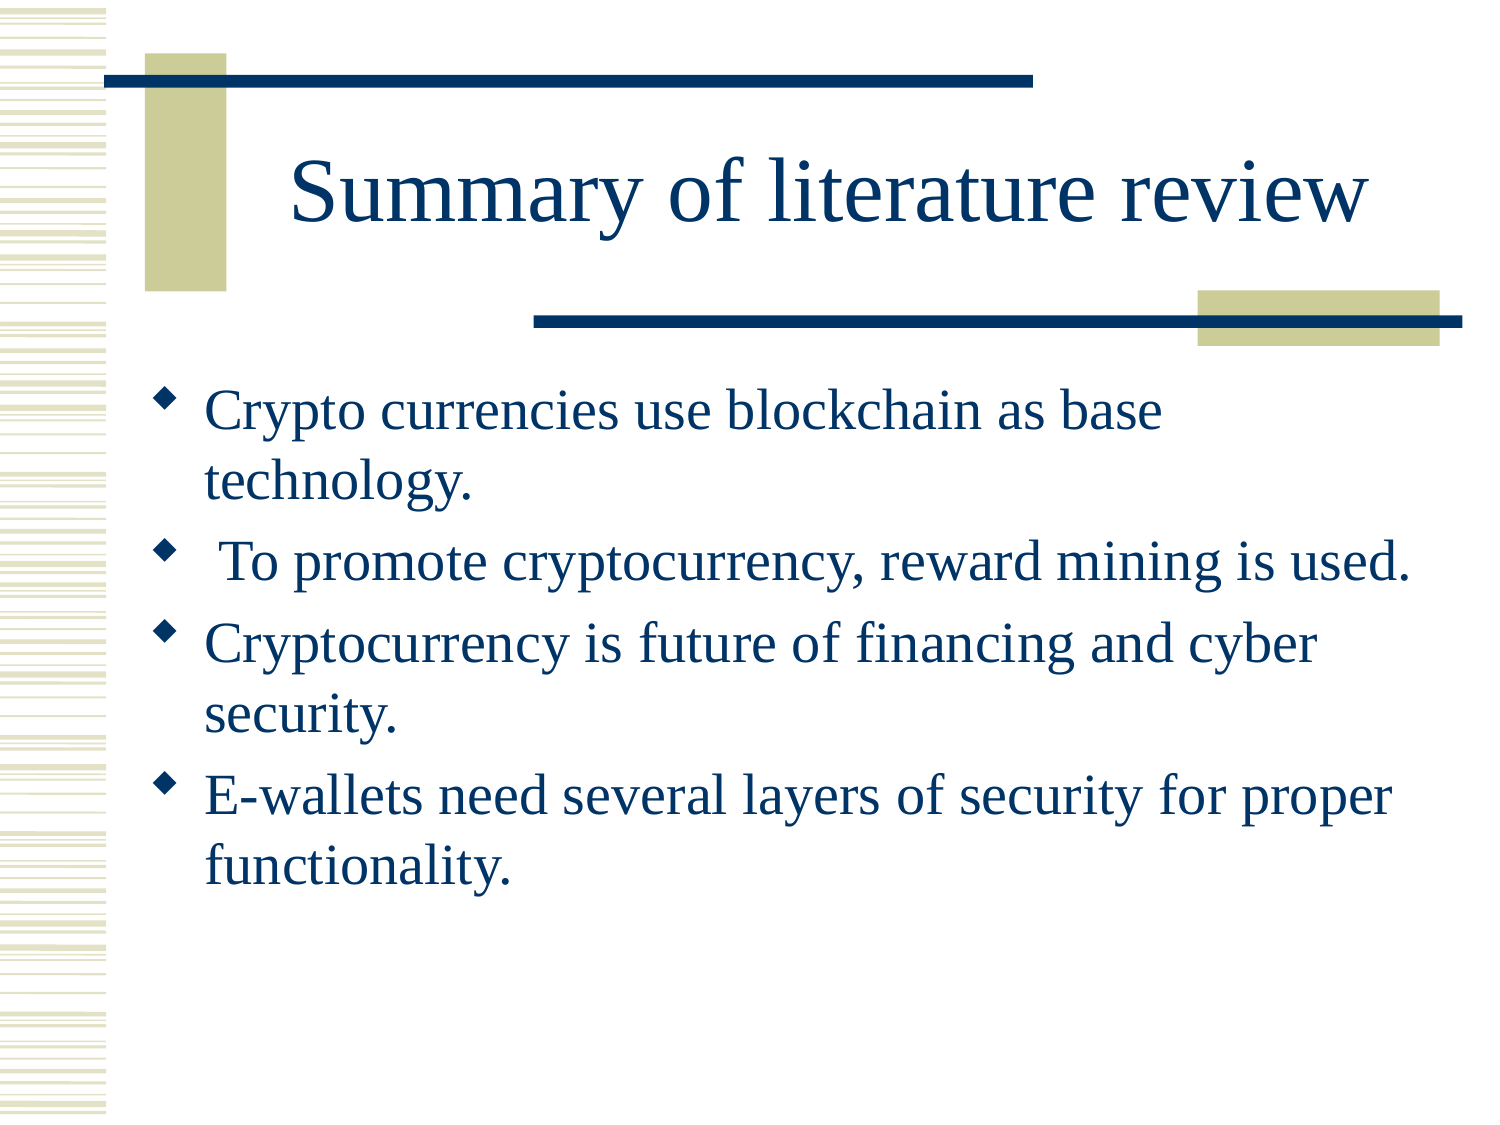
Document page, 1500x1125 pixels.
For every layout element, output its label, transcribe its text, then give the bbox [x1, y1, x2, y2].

list Crypto currencies use blockchain as base technology. To promote cryptocurrency, reward mining is used. Cryptocurrency is future of financing and cyber security. E-wallets need several layers of security for proper functionality. [132, 363, 1439, 1001]
title Summary of literature review [224, 99, 1436, 288]
